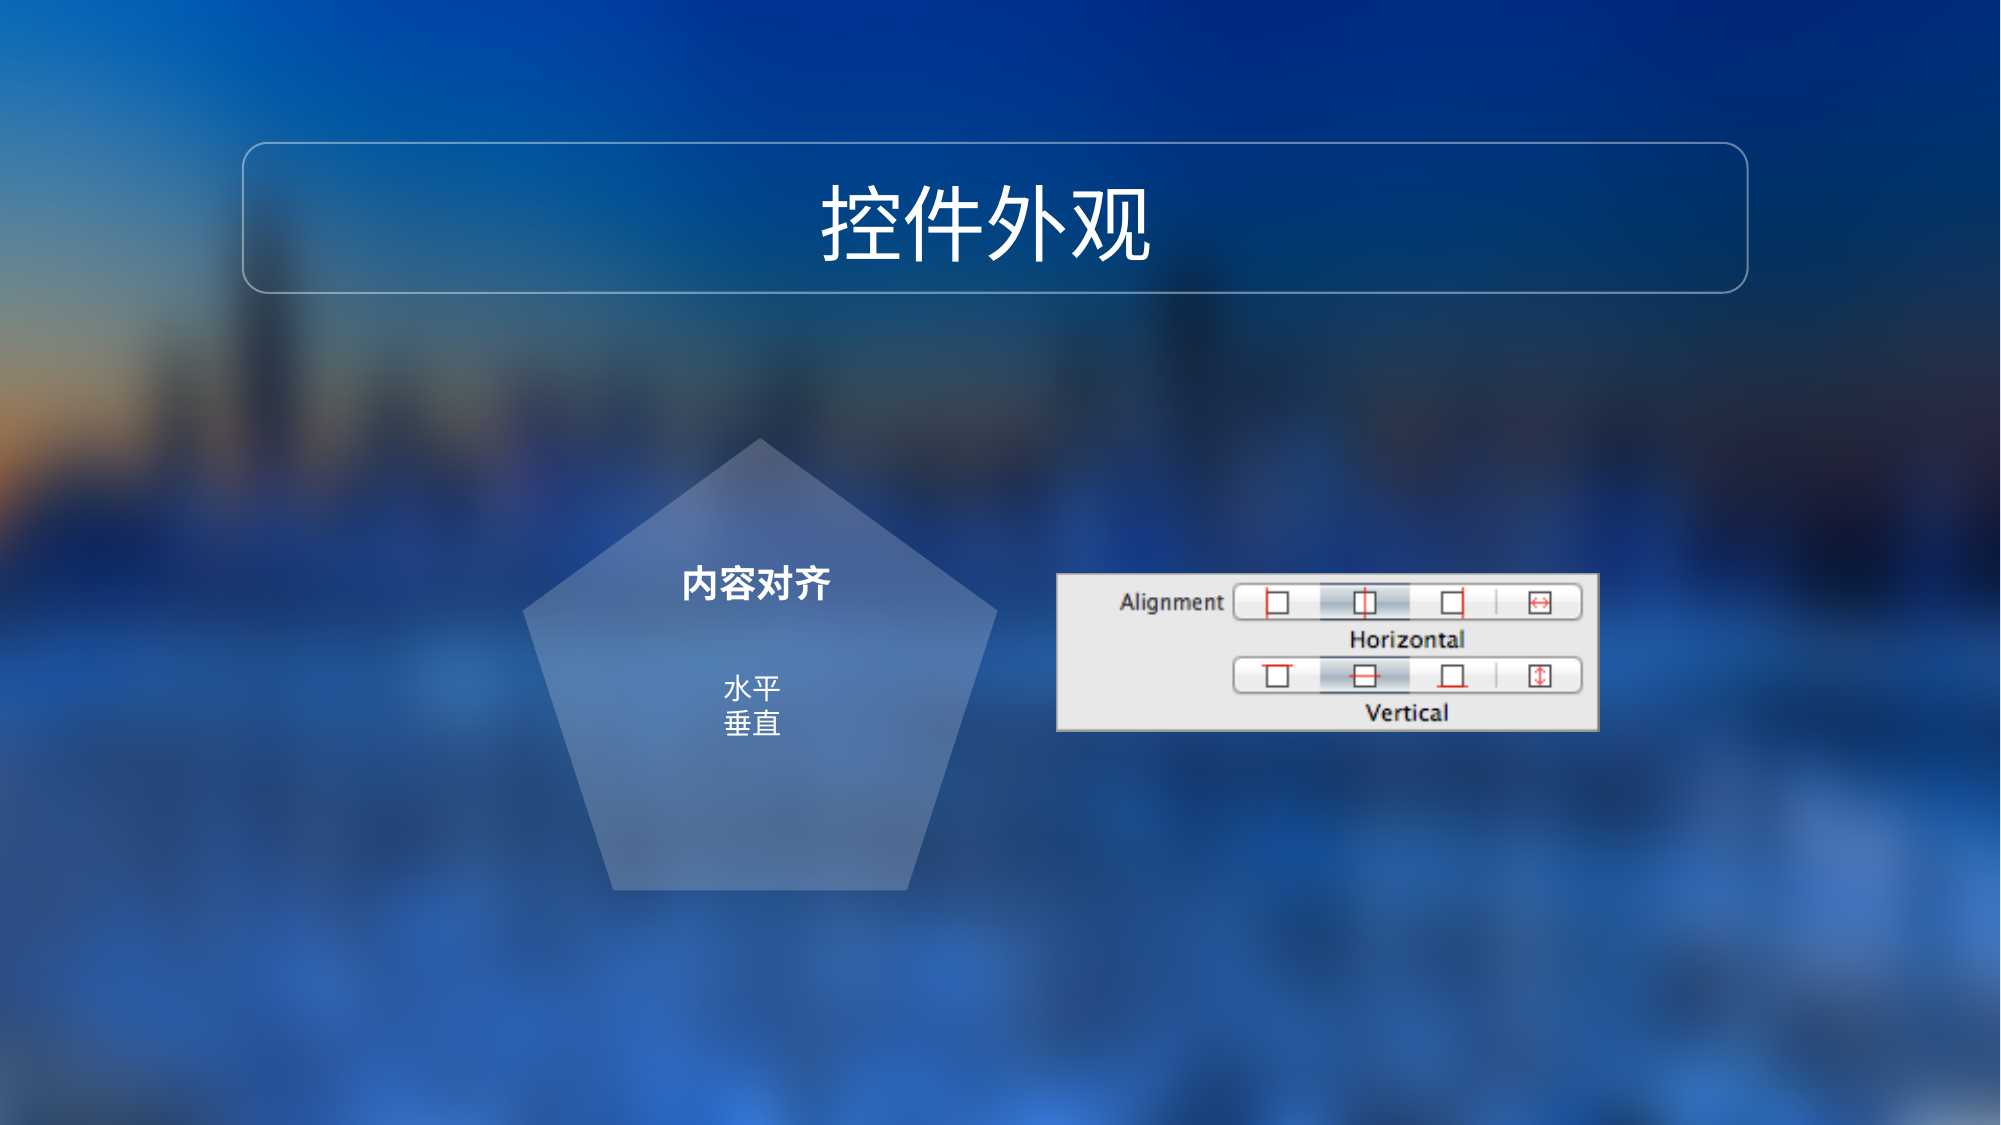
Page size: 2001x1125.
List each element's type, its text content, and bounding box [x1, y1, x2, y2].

text_box 水平 垂直 [595, 663, 910, 748]
text_box 控件外观 [585, 164, 1405, 280]
text_box [241, 141, 1749, 294]
text_box 内容对齐 [586, 552, 902, 613]
text_box [521, 436, 999, 892]
picture [0, 0, 2001, 1125]
